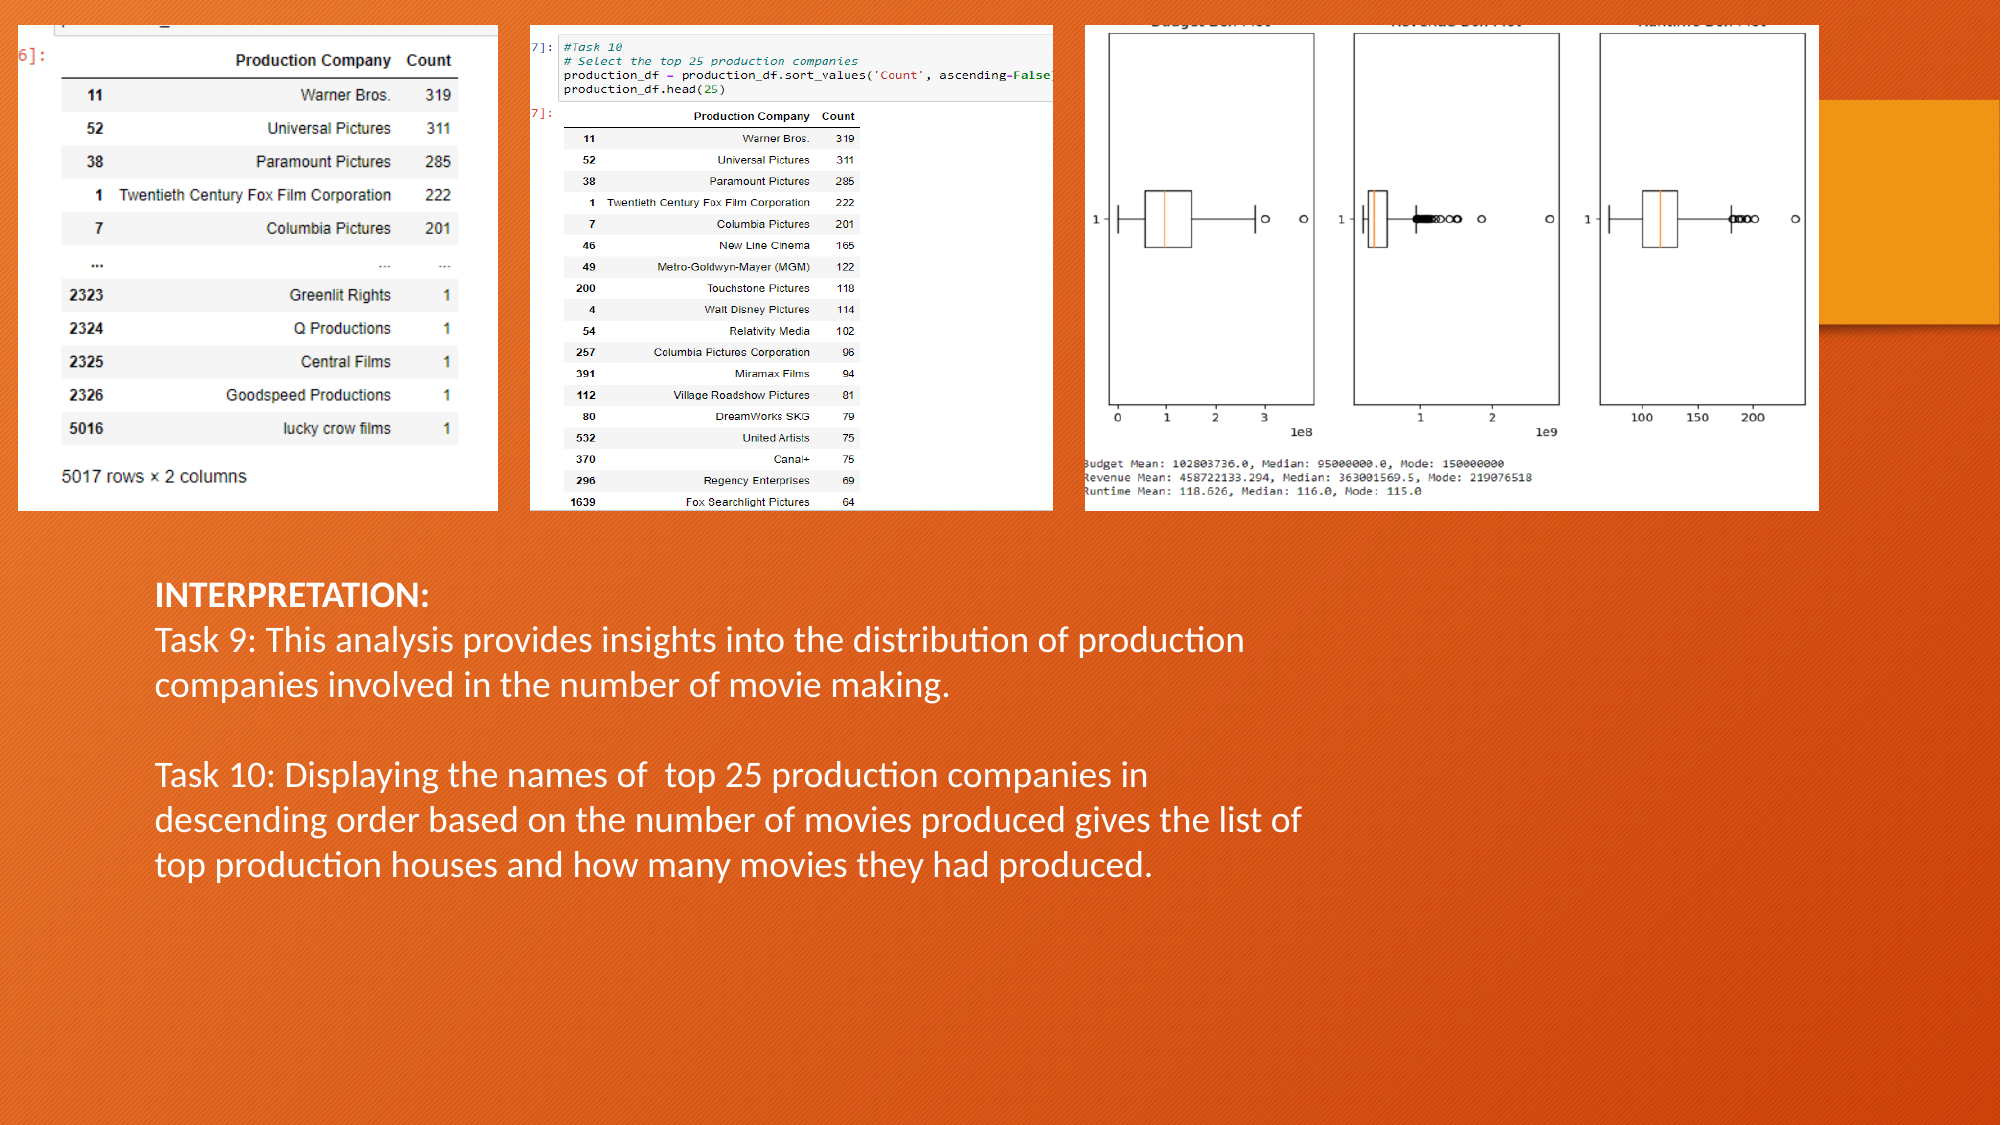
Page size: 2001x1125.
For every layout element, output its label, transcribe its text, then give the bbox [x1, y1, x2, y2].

picture [1085, 24, 2000, 511]
picture [17, 24, 498, 511]
text_box INTERPRETATION: Task 9: This analysis provides insights into the distribution of production companies involved in the number of movie making. Task 10: Displaying the names of top 25 production companies in descending order based on the number of movies produced gives the list of top production houses and how many movies they had produced. [139, 562, 1331, 938]
picture [529, 24, 1053, 511]
